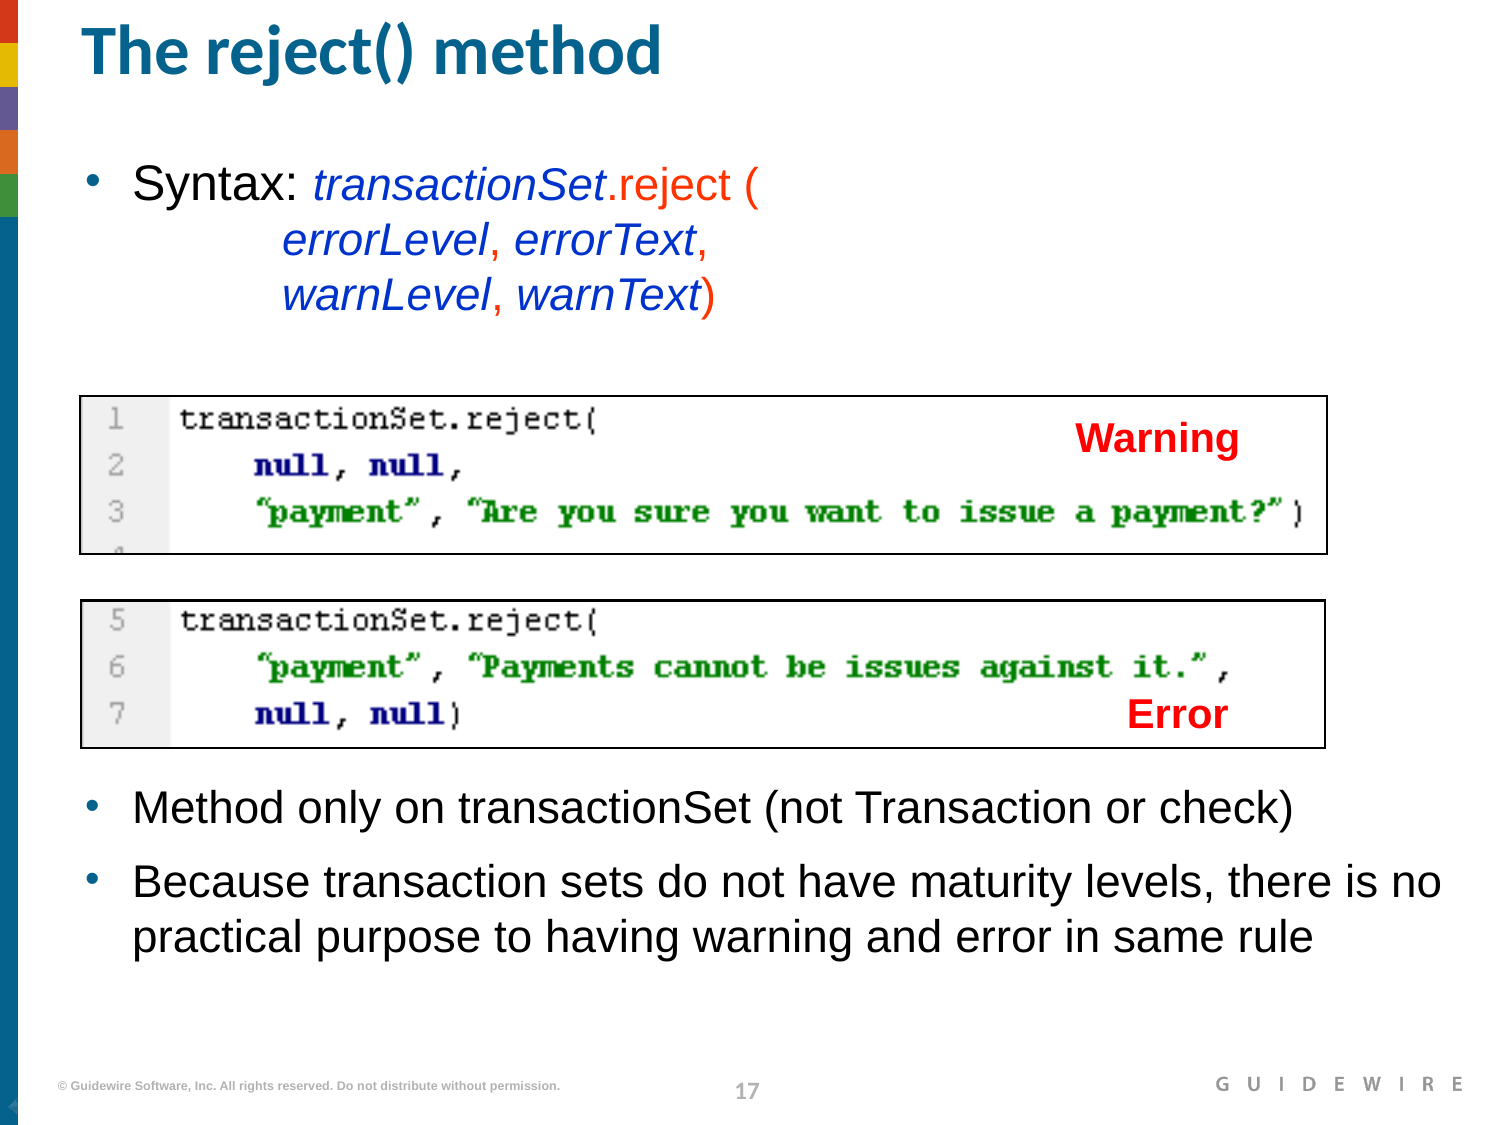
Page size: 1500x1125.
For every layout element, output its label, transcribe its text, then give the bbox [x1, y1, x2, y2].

picture [81, 601, 1324, 747]
picture [0, 0, 18, 216]
picture [10, 1101, 18, 1111]
title The reject() method [81, 19, 1446, 142]
picture [80, 396, 1326, 554]
list Syntax: transactionSet.reject ( errorLevel, errorText, warnLevel, warnText) Method only on transactionSet (not Transaction or check) Because transaction sets do not have maturity levels, there is no practical purpose to having warning and error in same rule [85, 149, 1450, 1050]
picture [1215, 1073, 1480, 1096]
